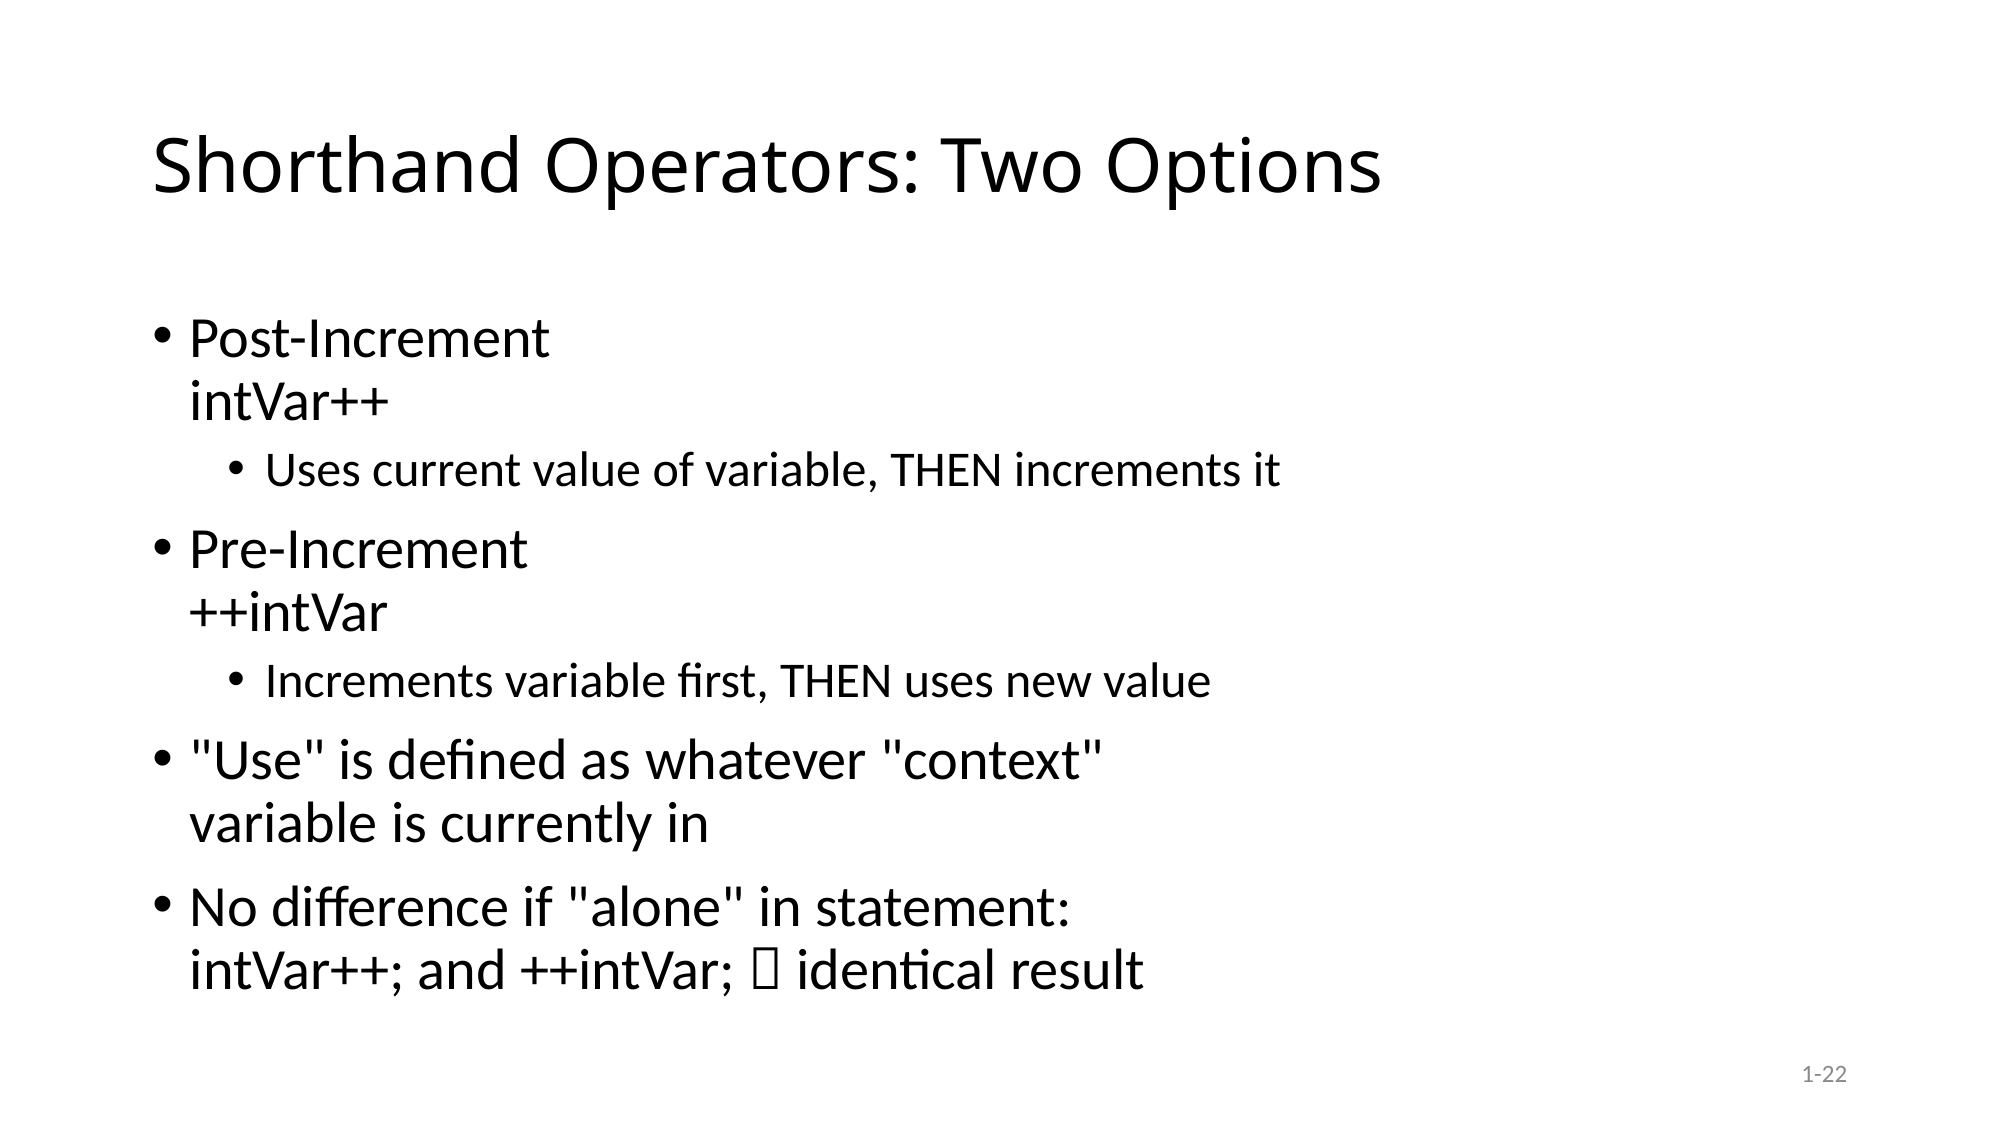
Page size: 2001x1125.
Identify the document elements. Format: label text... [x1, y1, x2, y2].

title Shorthand Operators: Two Options [137, 59, 1863, 278]
slide_number 1-22 [1412, 1042, 1863, 1103]
list Post-Increment intVar++ Uses current value of variable, THEN increments it Pre-Increment ++intVar Increments variable first, THEN uses new value "Use" is defined as whatever "context" variable is currently in No difference if "alone" in statement: intVar++; and ++intVar;  identical result [137, 299, 1863, 1014]
